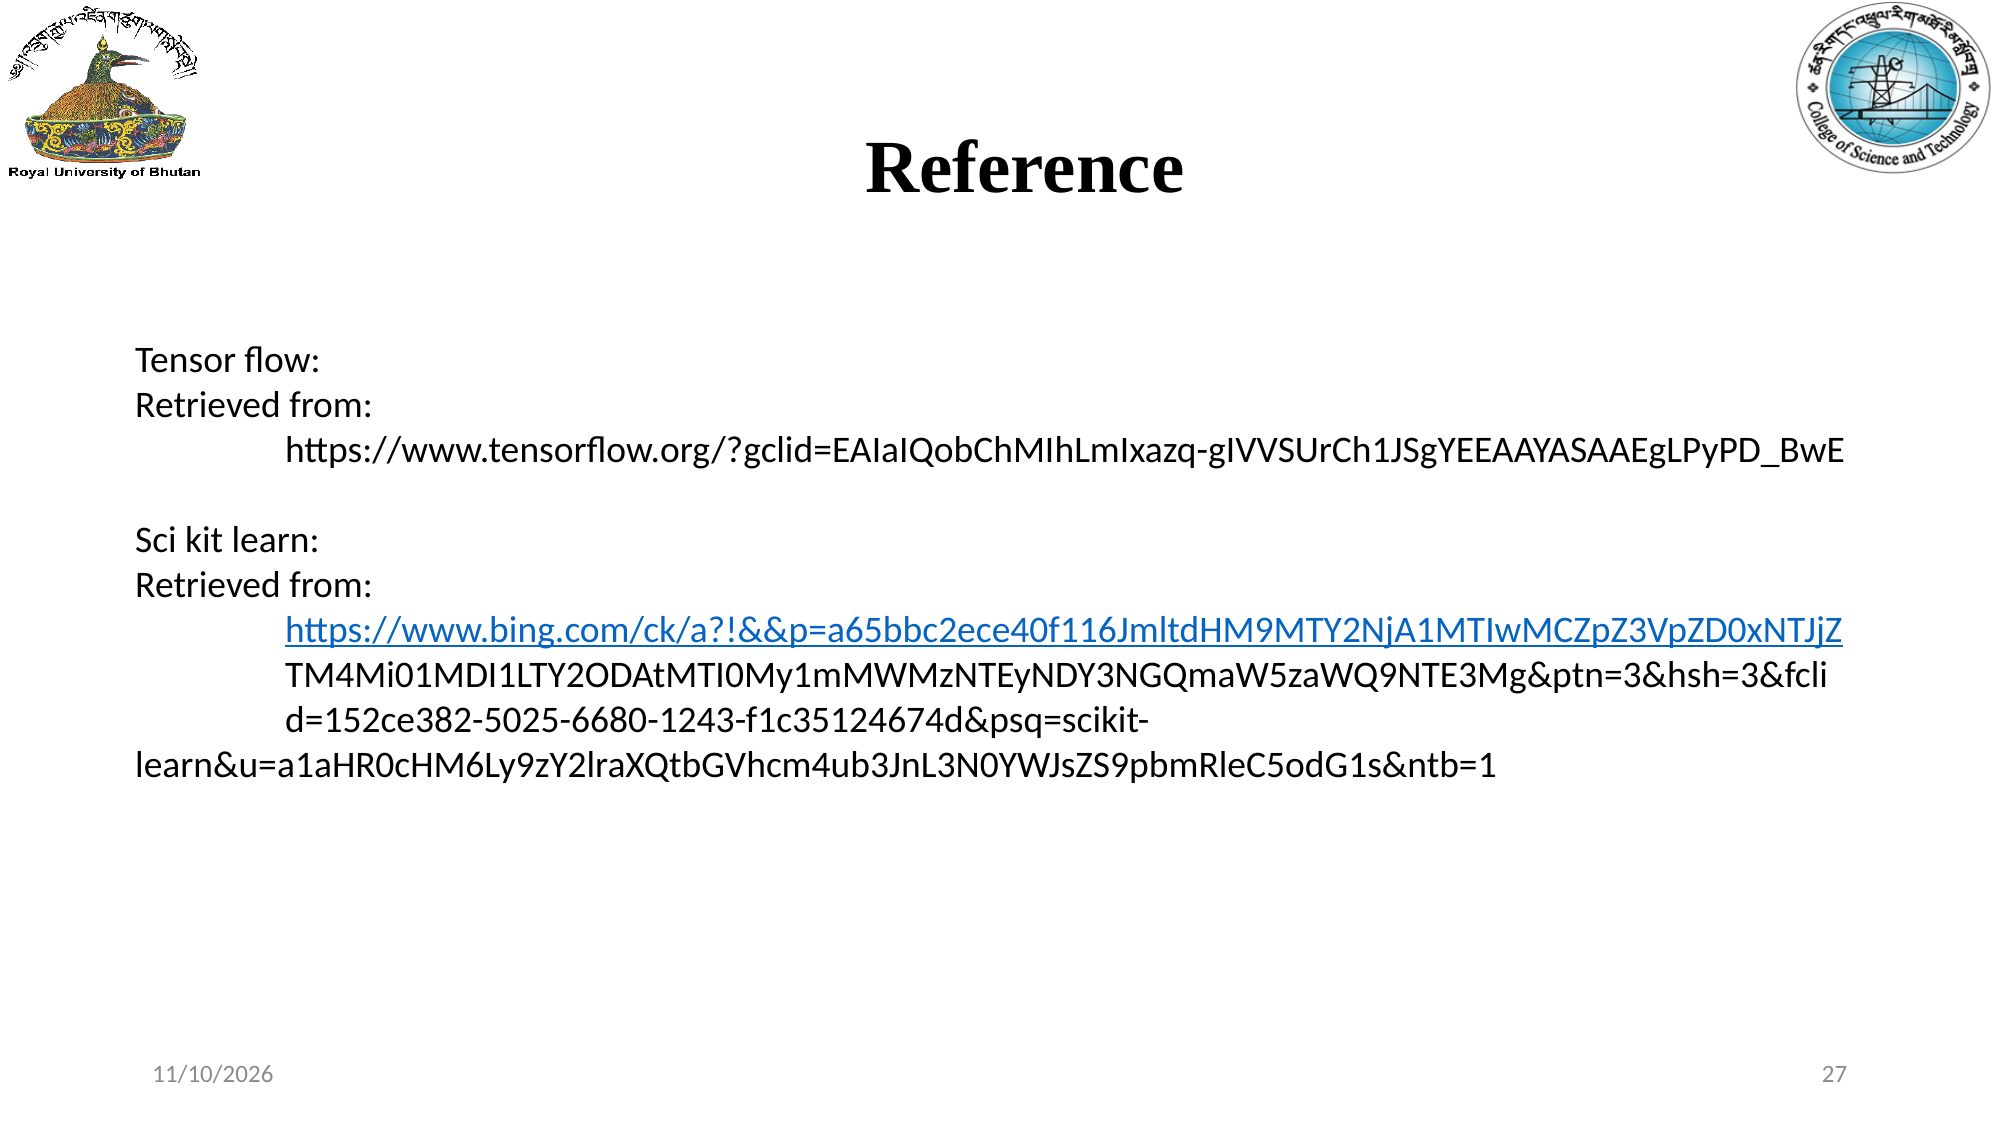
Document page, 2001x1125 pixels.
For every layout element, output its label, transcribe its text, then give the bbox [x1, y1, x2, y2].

slide_number 27 [1412, 1042, 1863, 1103]
text_box Tensor flow: Retrieved from: https://www.tensorflow.org/?gclid=EAIaIQobChMIhLmIxazq-gIVVSUrCh1JSgYEEAAYASAAEgLPyPD_BwE Sci kit learn: Retrieved from: https://www.bing.com/ck/a?!&&p=a65bbc2ece40f116JmltdHM9MTY2NjA1MTIwMCZpZ3VpZD0xNTJjZ TM4Mi01MDI1LTY2ODAtMTI0My1mMWMzNTEyNDY3NGQmaW5zaWQ9NTE3Mg&ptn=3&hsh=3&fcli d=152ce382-5025-6680-1243-f1c35124674d&psq=scikit- learn&u=a1aHR0cHM6Ly9zY2lraXQtbGVhcm4ub3JnL3N0YWJsZS9pbmRleC5odG1s&ntb=1 [120, 327, 1863, 792]
picture [0, 0, 206, 187]
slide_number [137, 1042, 588, 1103]
picture [1795, 1, 2000, 182]
title Reference [350, 59, 1700, 278]
